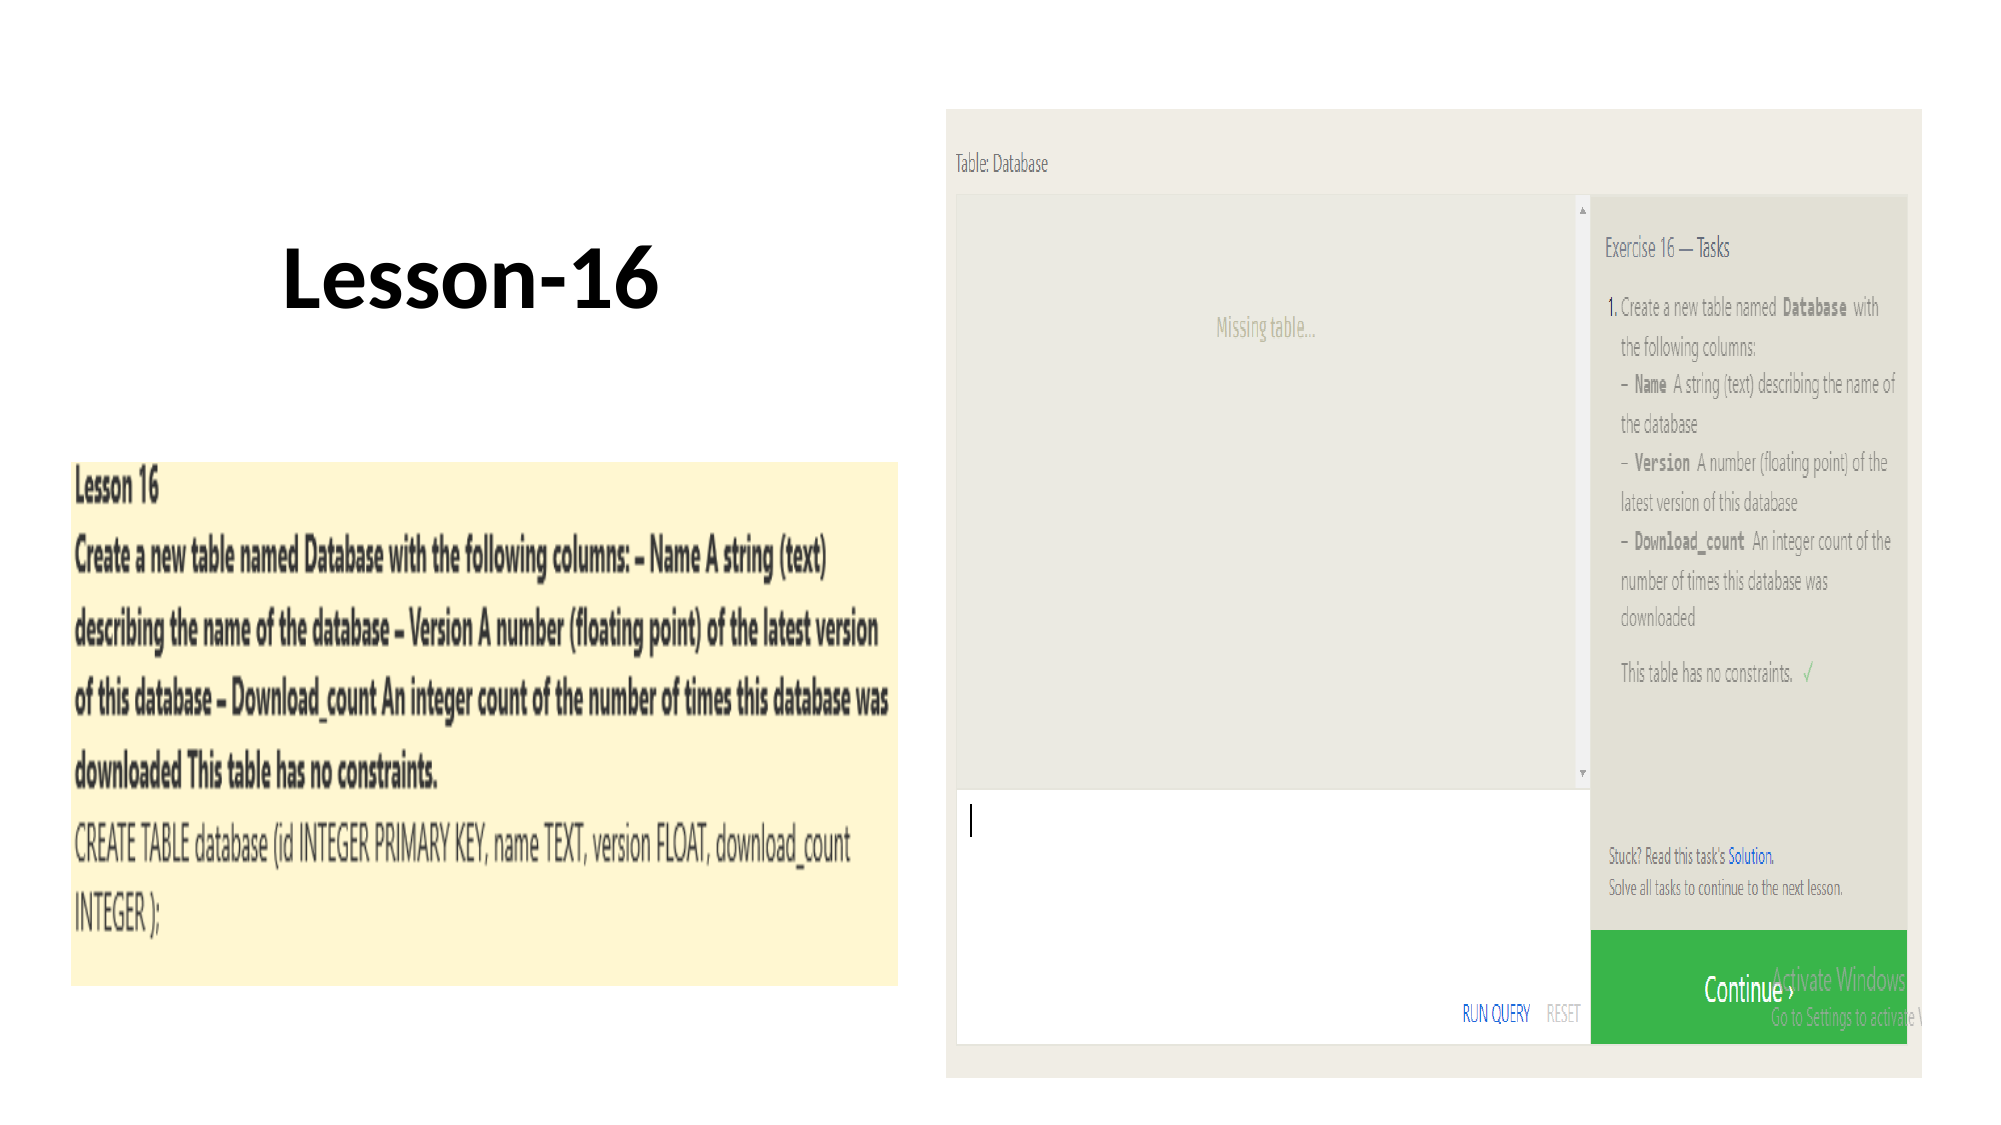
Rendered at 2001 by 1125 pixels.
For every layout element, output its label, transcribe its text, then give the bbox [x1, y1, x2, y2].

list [71, 462, 899, 986]
picture [946, 109, 1922, 1079]
title Lesson-16 [212, 161, 731, 383]
